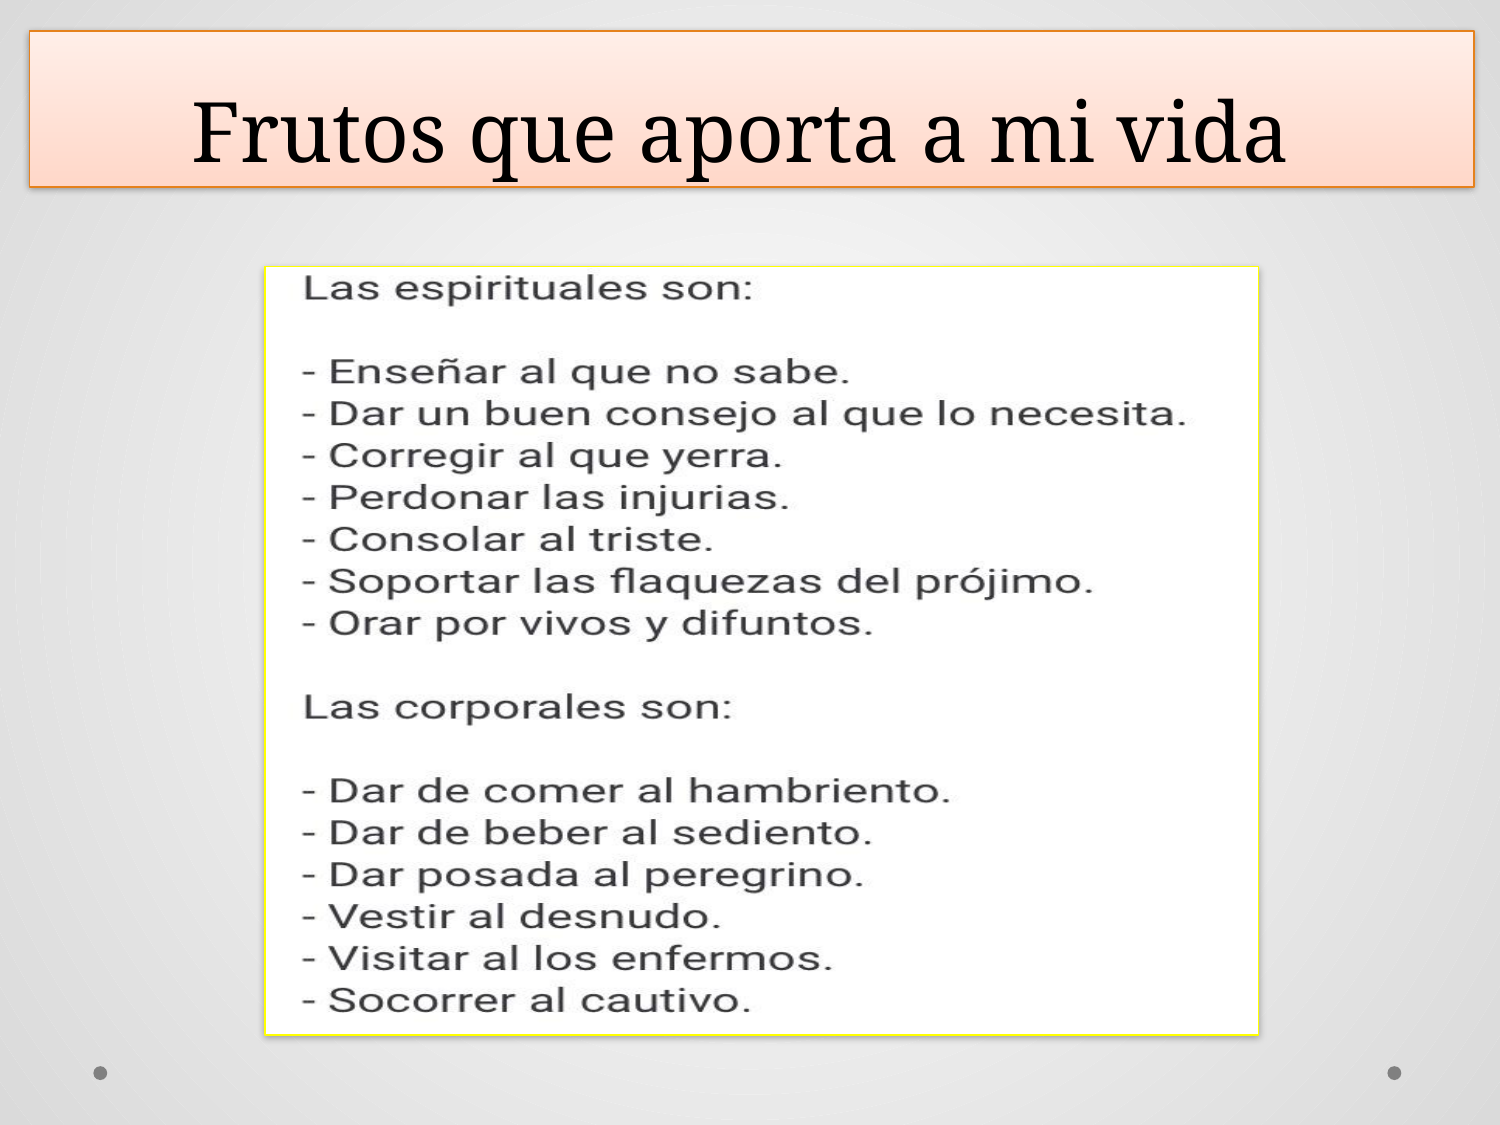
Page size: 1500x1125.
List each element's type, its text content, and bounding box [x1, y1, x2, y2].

picture [265, 266, 1259, 1035]
title Frutos que aporta a mi vida [29, 30, 1475, 188]
